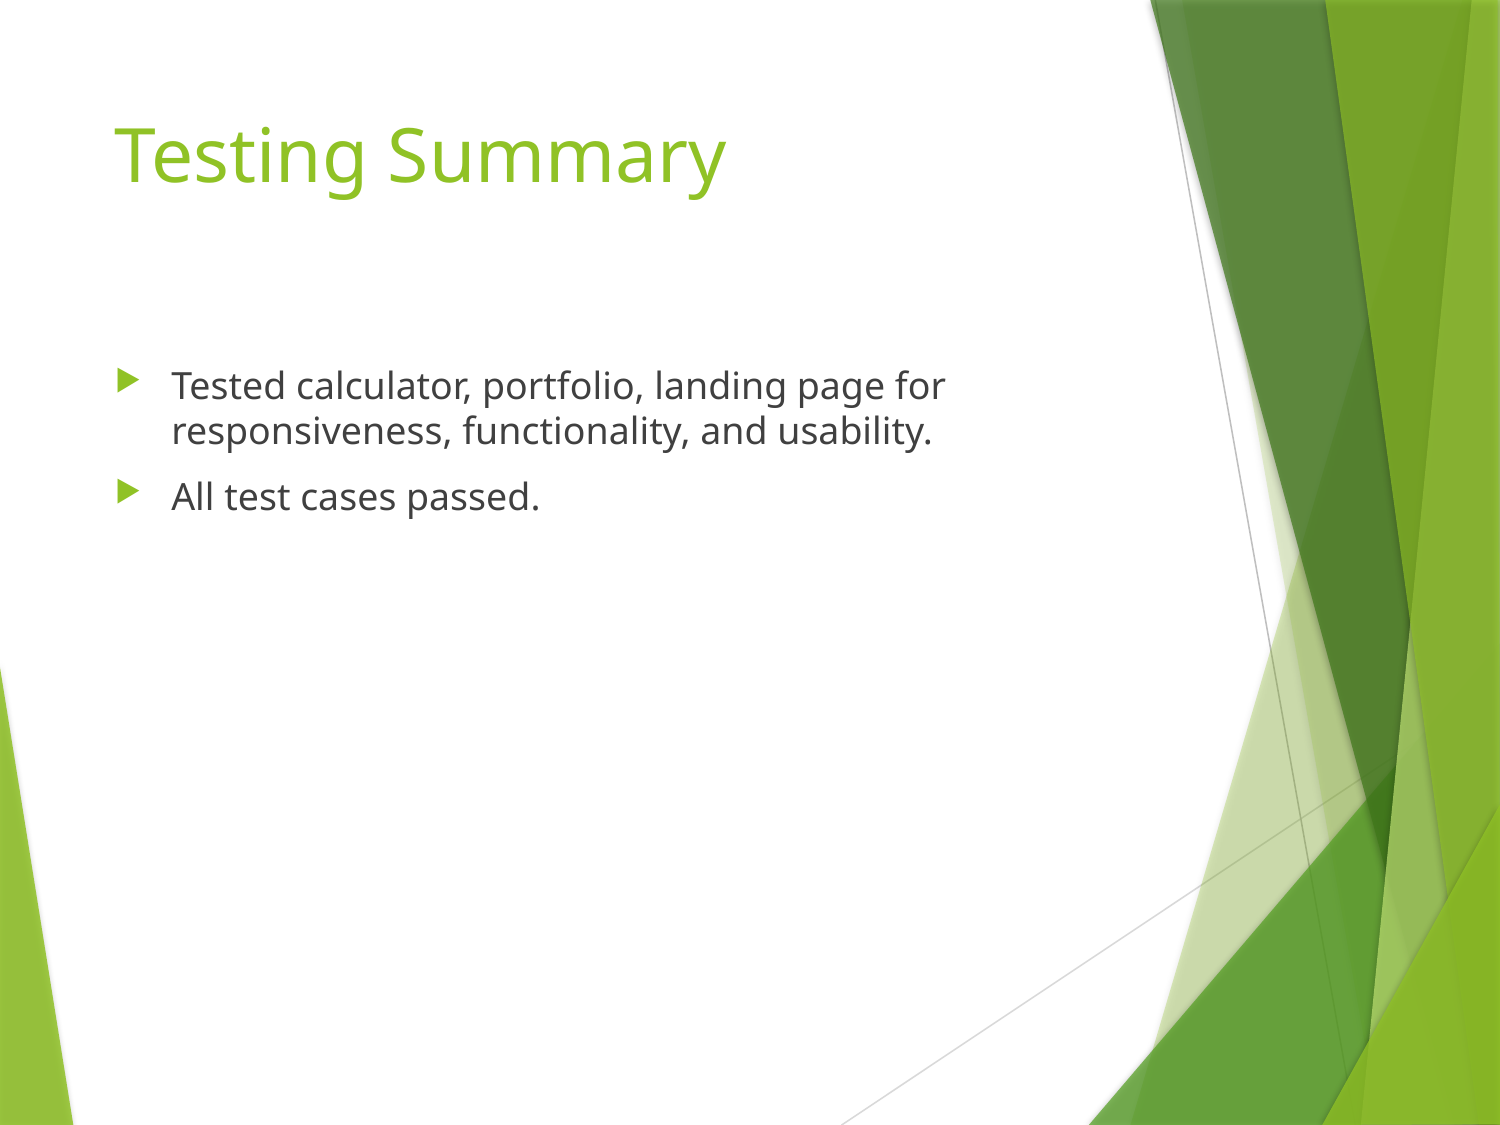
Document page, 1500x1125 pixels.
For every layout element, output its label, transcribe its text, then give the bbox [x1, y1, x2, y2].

list Tested calculator, portfolio, landing page for responsiveness, functionality, and usability. All test cases passed. [99, 354, 1142, 992]
title Testing Summary [99, 99, 1142, 317]
